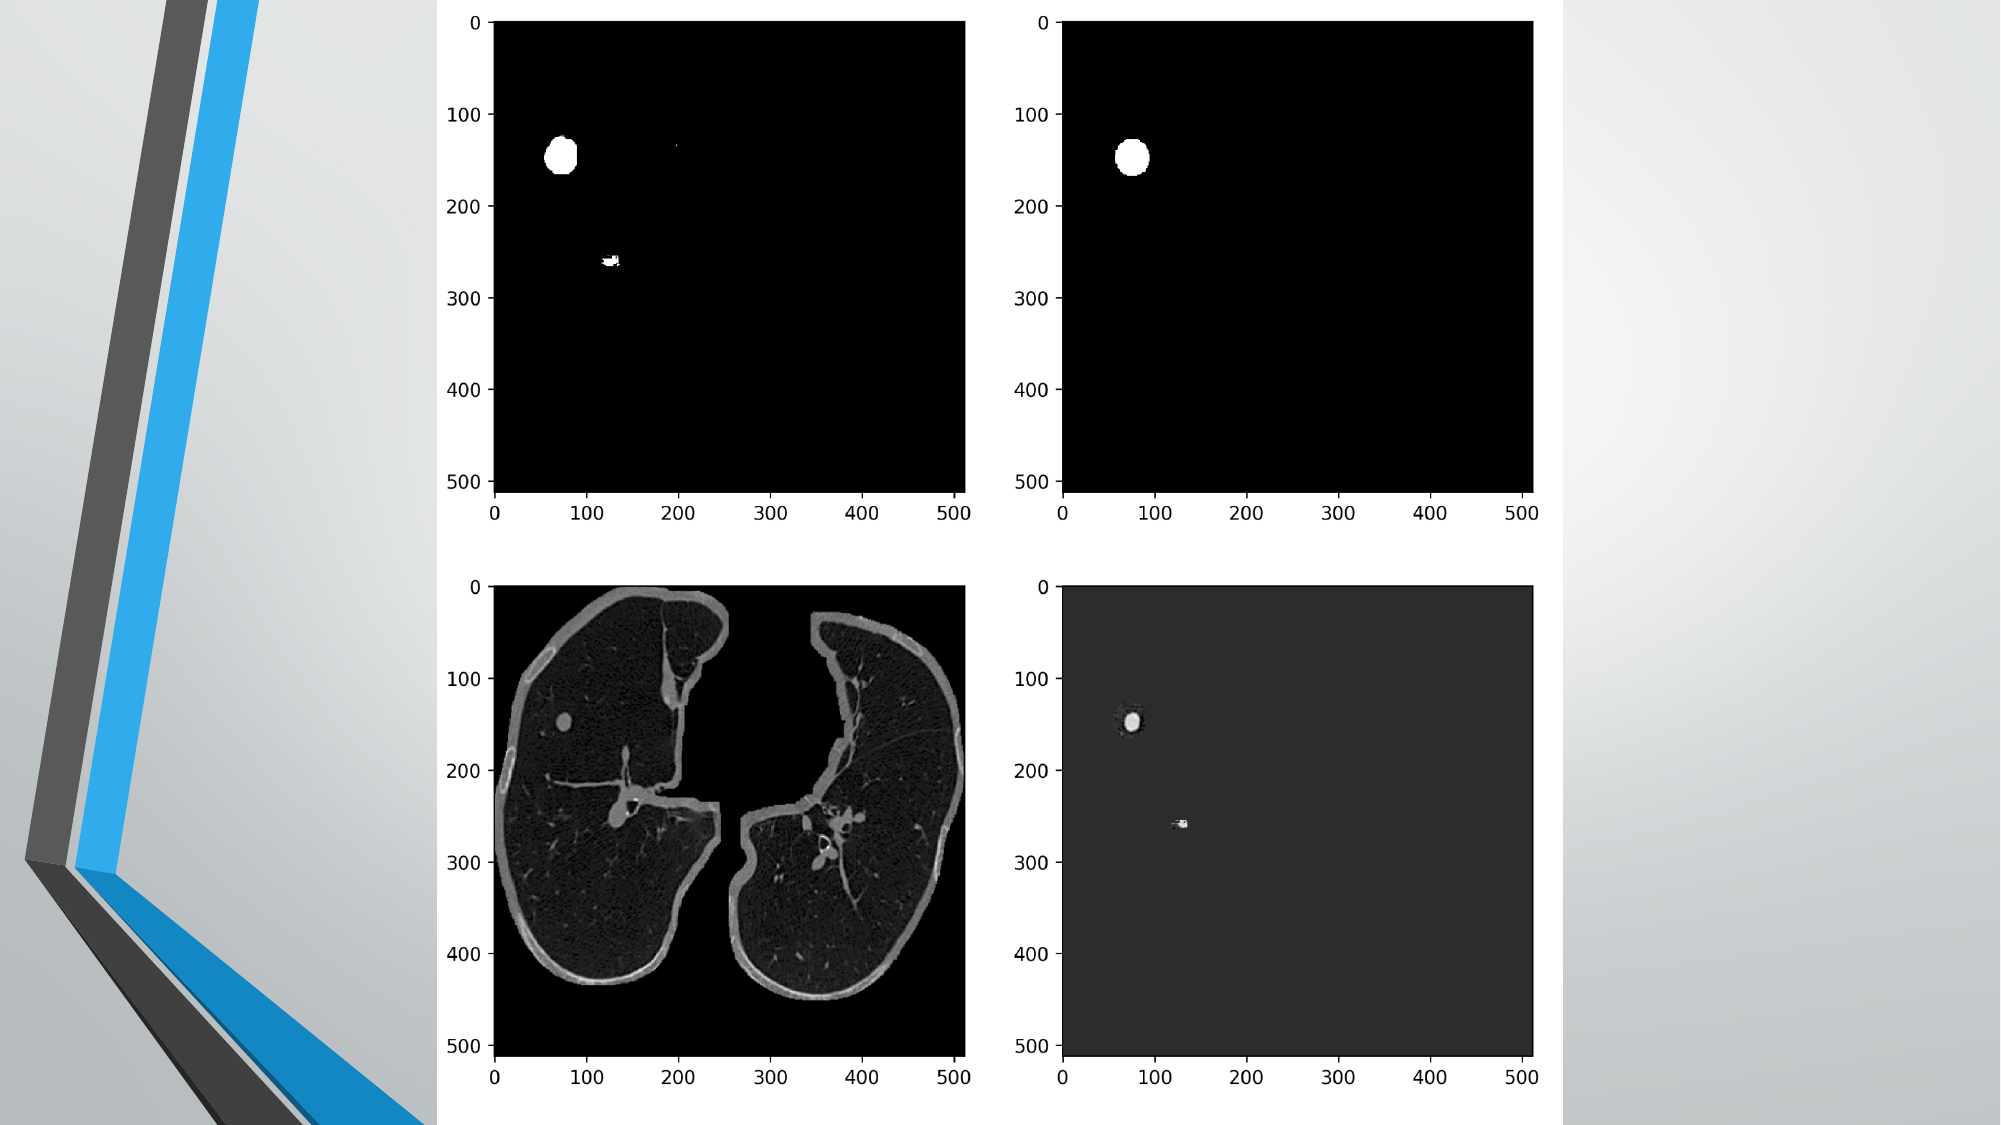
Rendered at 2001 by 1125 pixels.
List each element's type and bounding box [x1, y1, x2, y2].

picture [437, 0, 1563, 1125]
